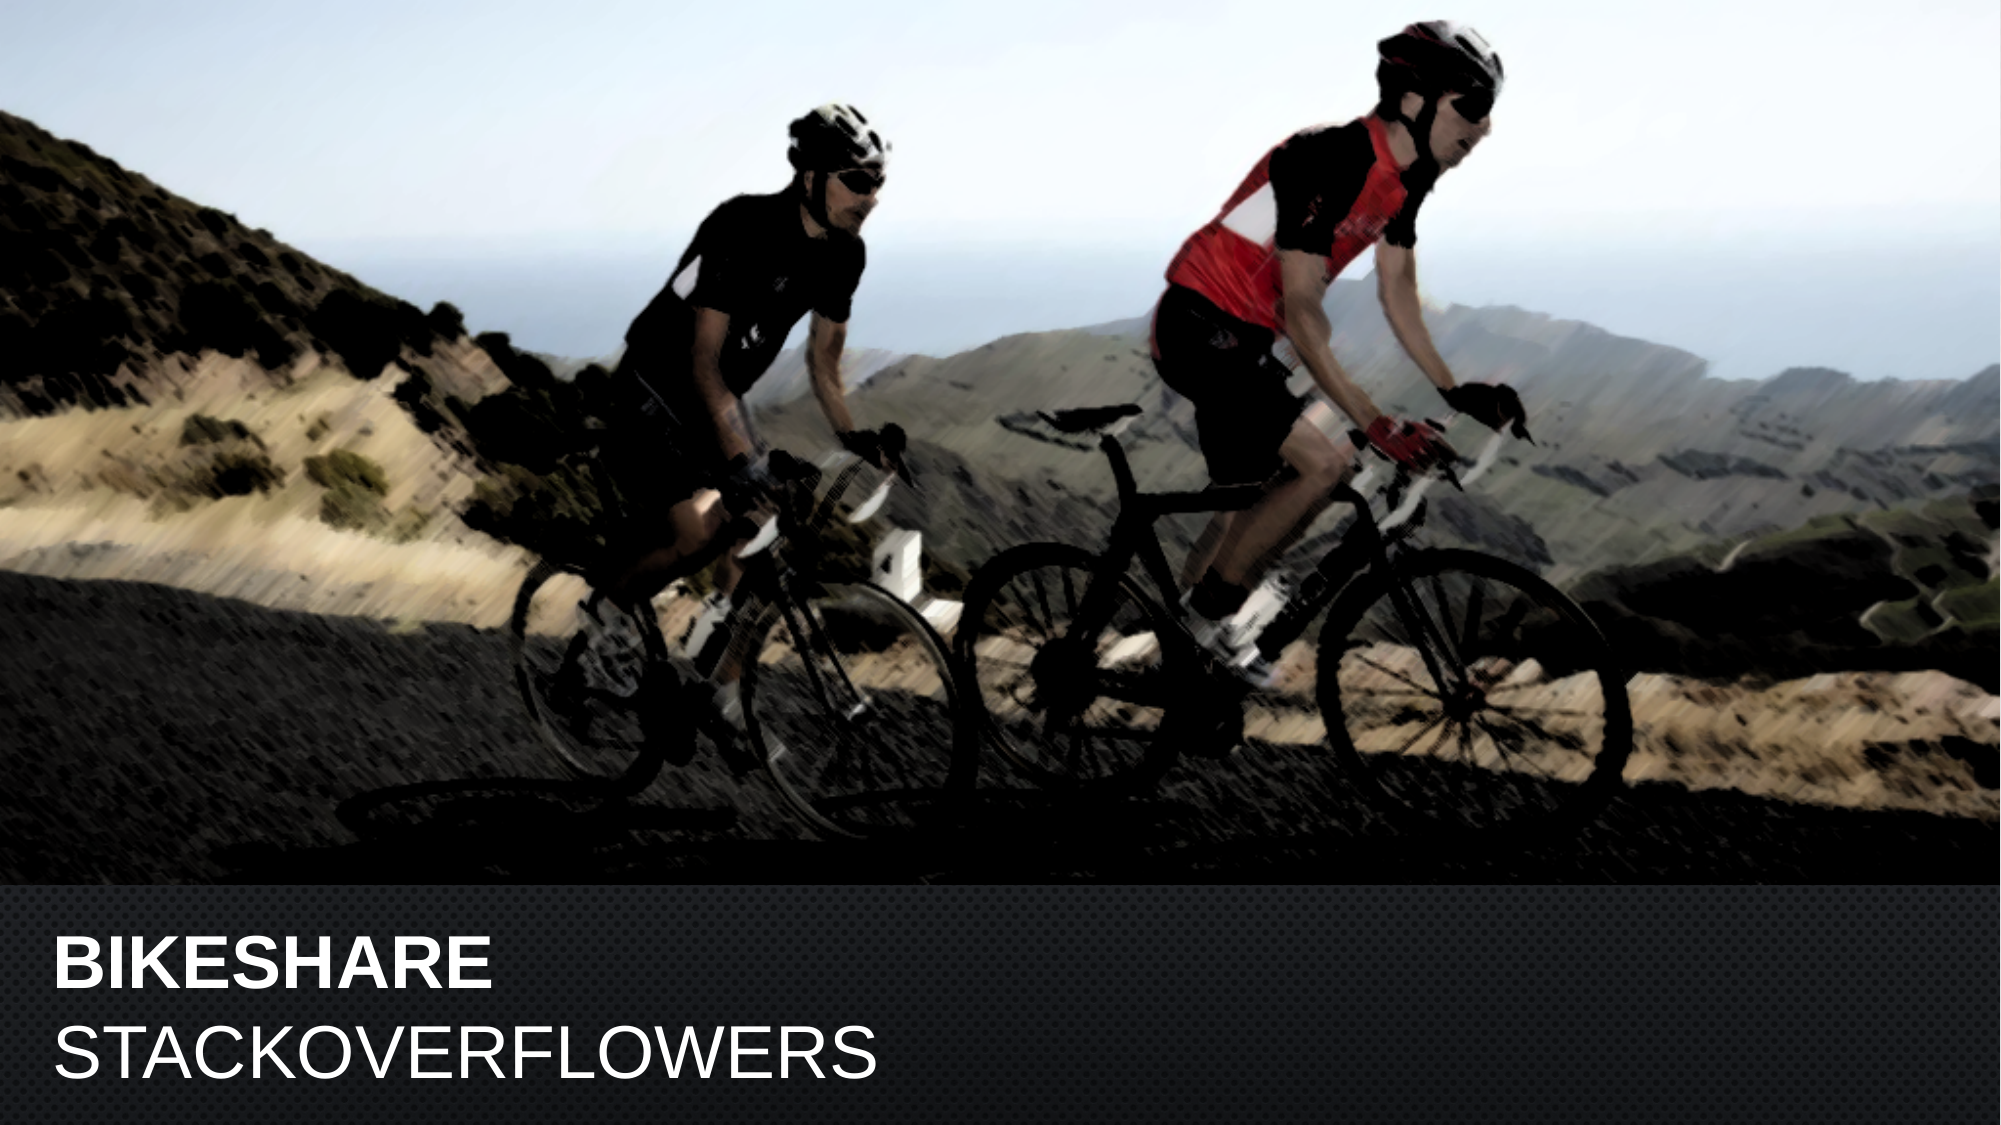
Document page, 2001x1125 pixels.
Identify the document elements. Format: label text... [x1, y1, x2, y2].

text_box BIKESHARE STACKOVERFLOWERS [52, 885, 951, 1094]
picture [0, 0, 2000, 885]
